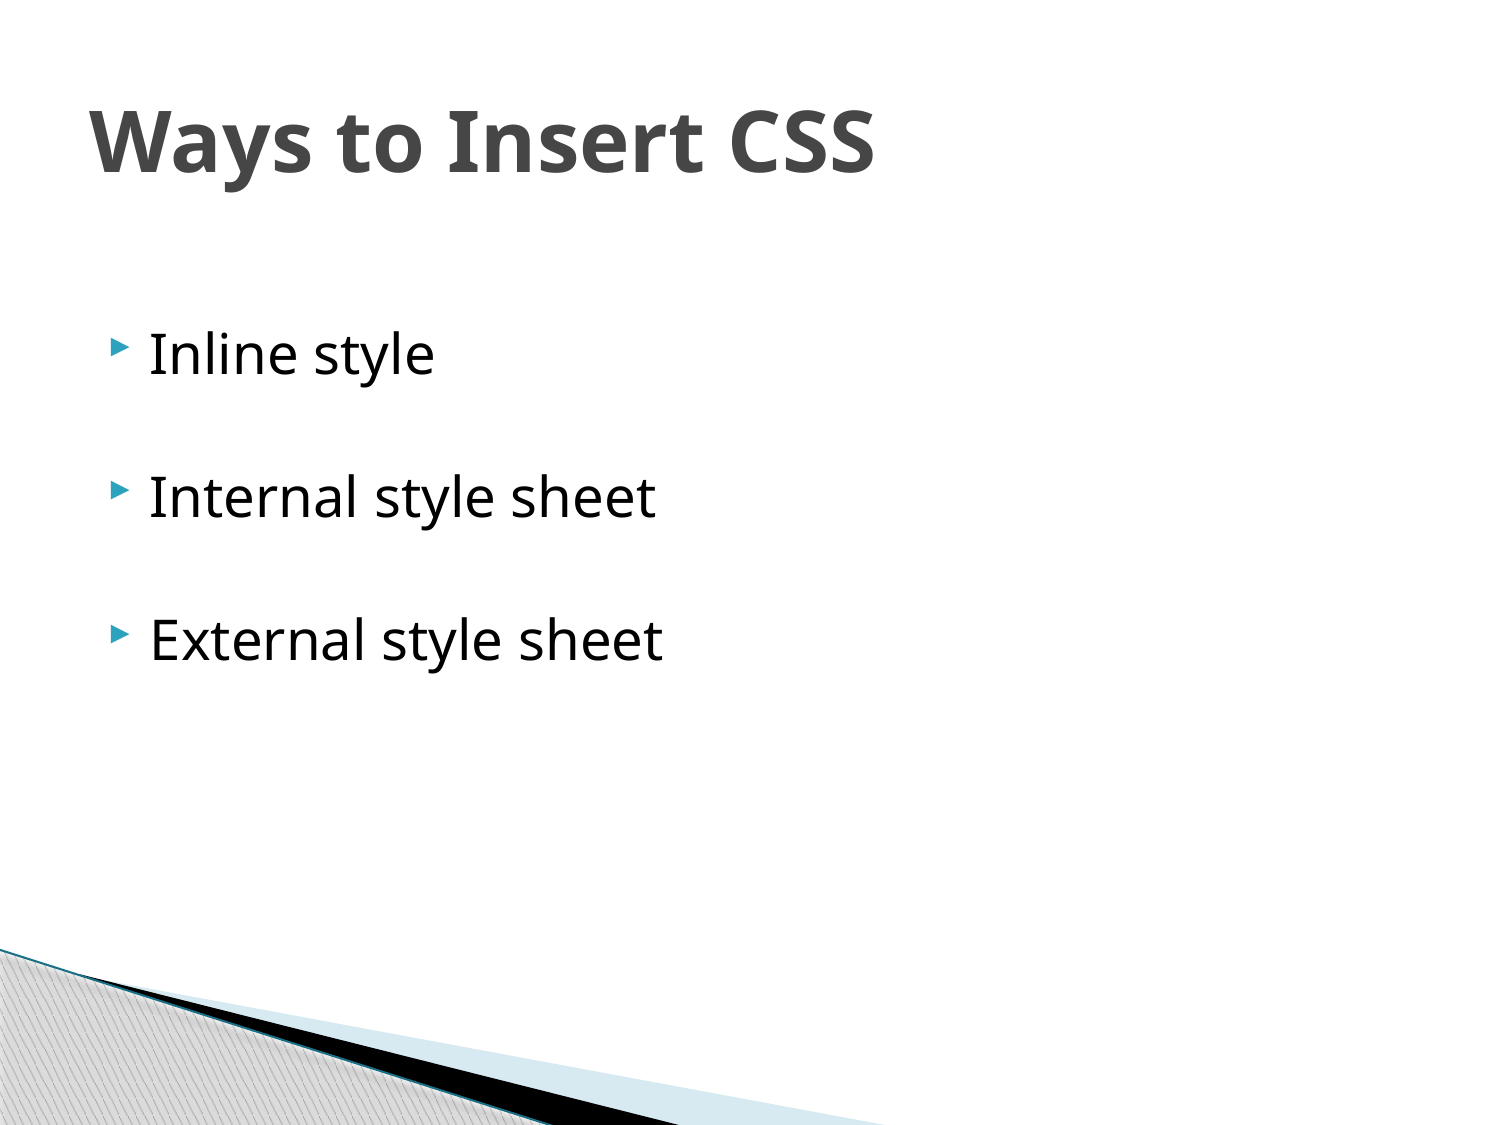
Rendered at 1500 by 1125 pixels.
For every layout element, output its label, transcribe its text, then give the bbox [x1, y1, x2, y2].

list Inline style Internal style sheet External style sheet [75, 243, 1425, 986]
title Ways to Insert CSS [75, 45, 1425, 233]
